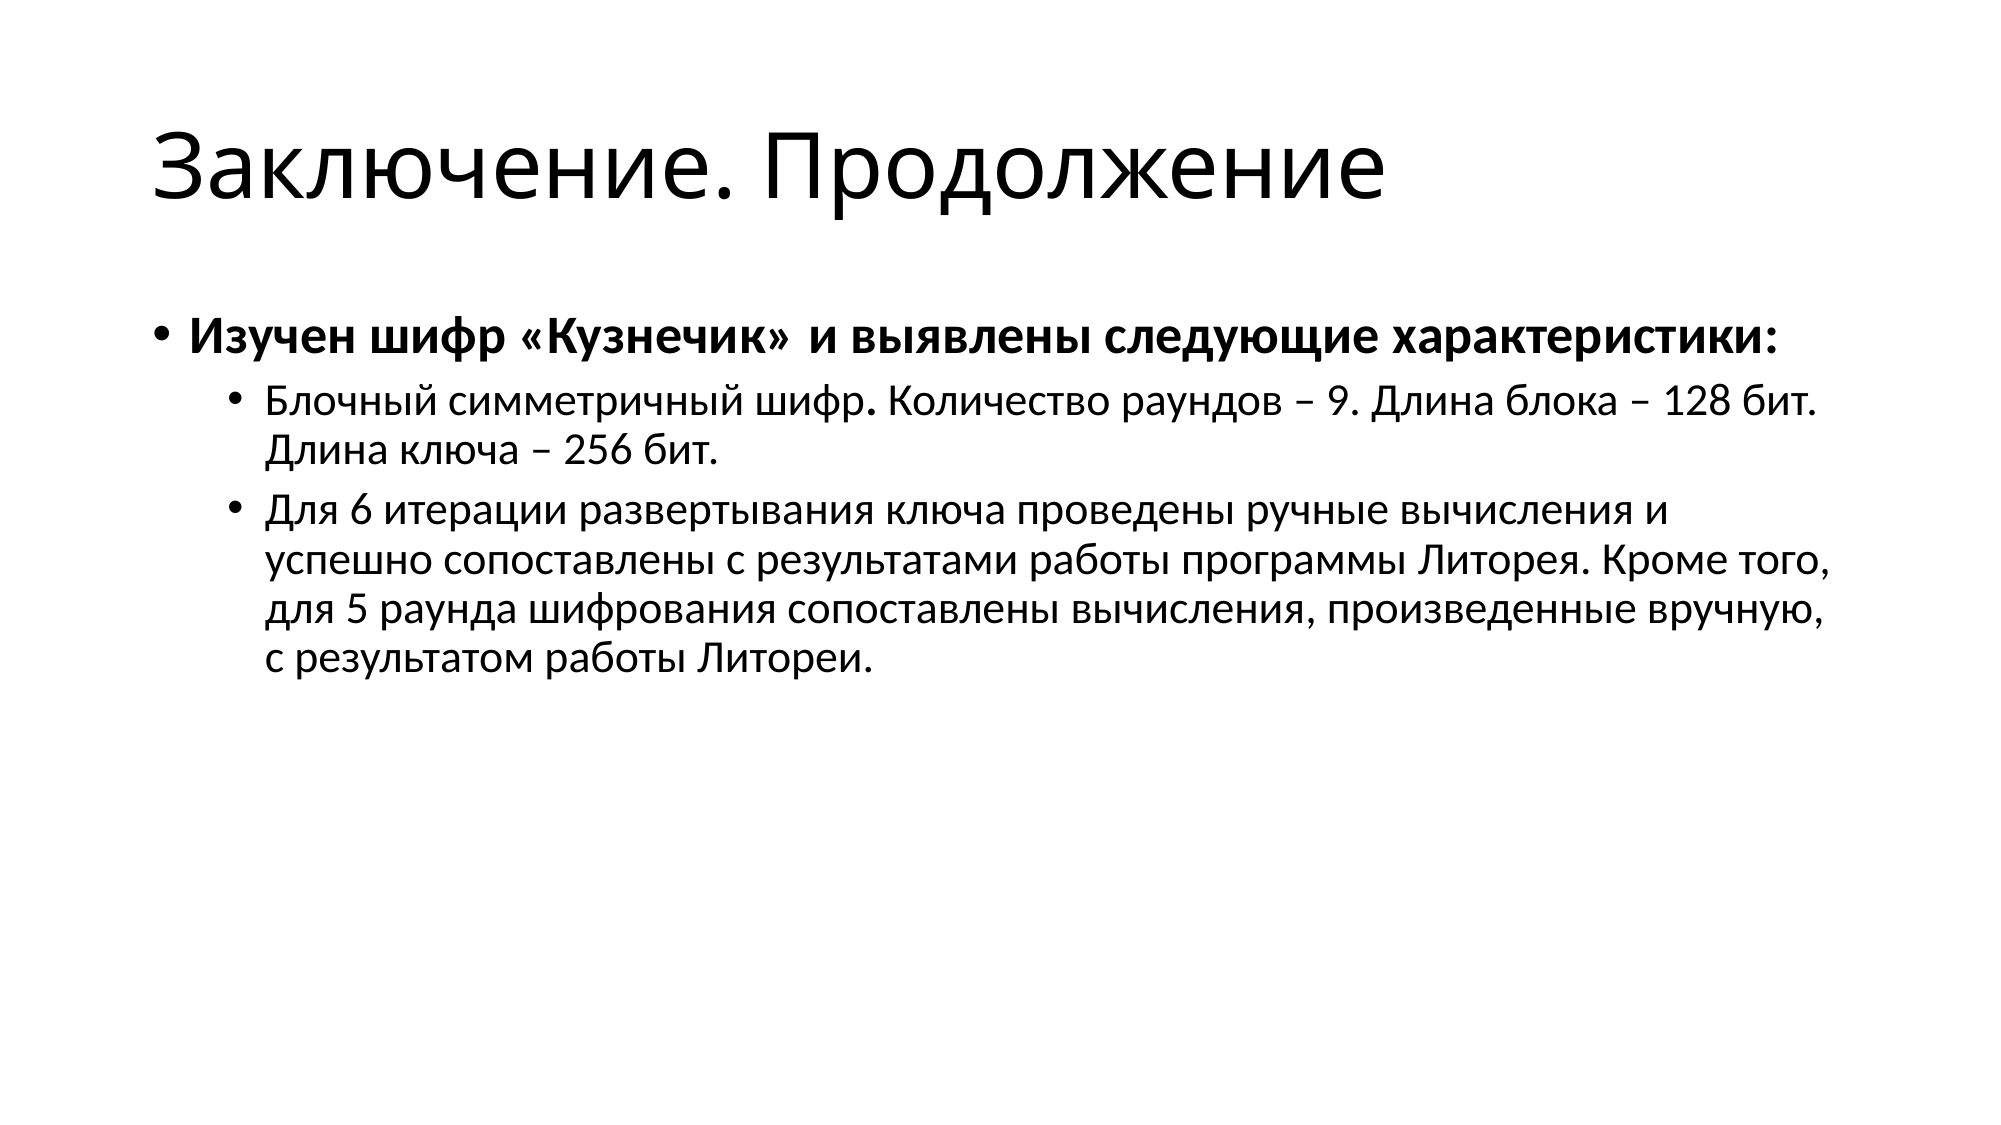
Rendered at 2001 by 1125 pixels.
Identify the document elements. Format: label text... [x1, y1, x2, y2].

title Заключение. Продолжение [137, 59, 1863, 278]
list Изучен шифр «Кузнечик» и выявлены следующие характеристики: Блочный симметричный шифр. Количество раундов – 9. Длина блока – 128 бит. Длина ключа – 256 бит. Для 6 итерации развертывания ключа проведены ручные вычисления и успешно сопоставлены с результатами работы программы Литорея. Кроме того, для 5 раунда шифрования сопоставлены вычисления, произведенные вручную, с результатом работы Литореи. [137, 299, 1863, 1014]
